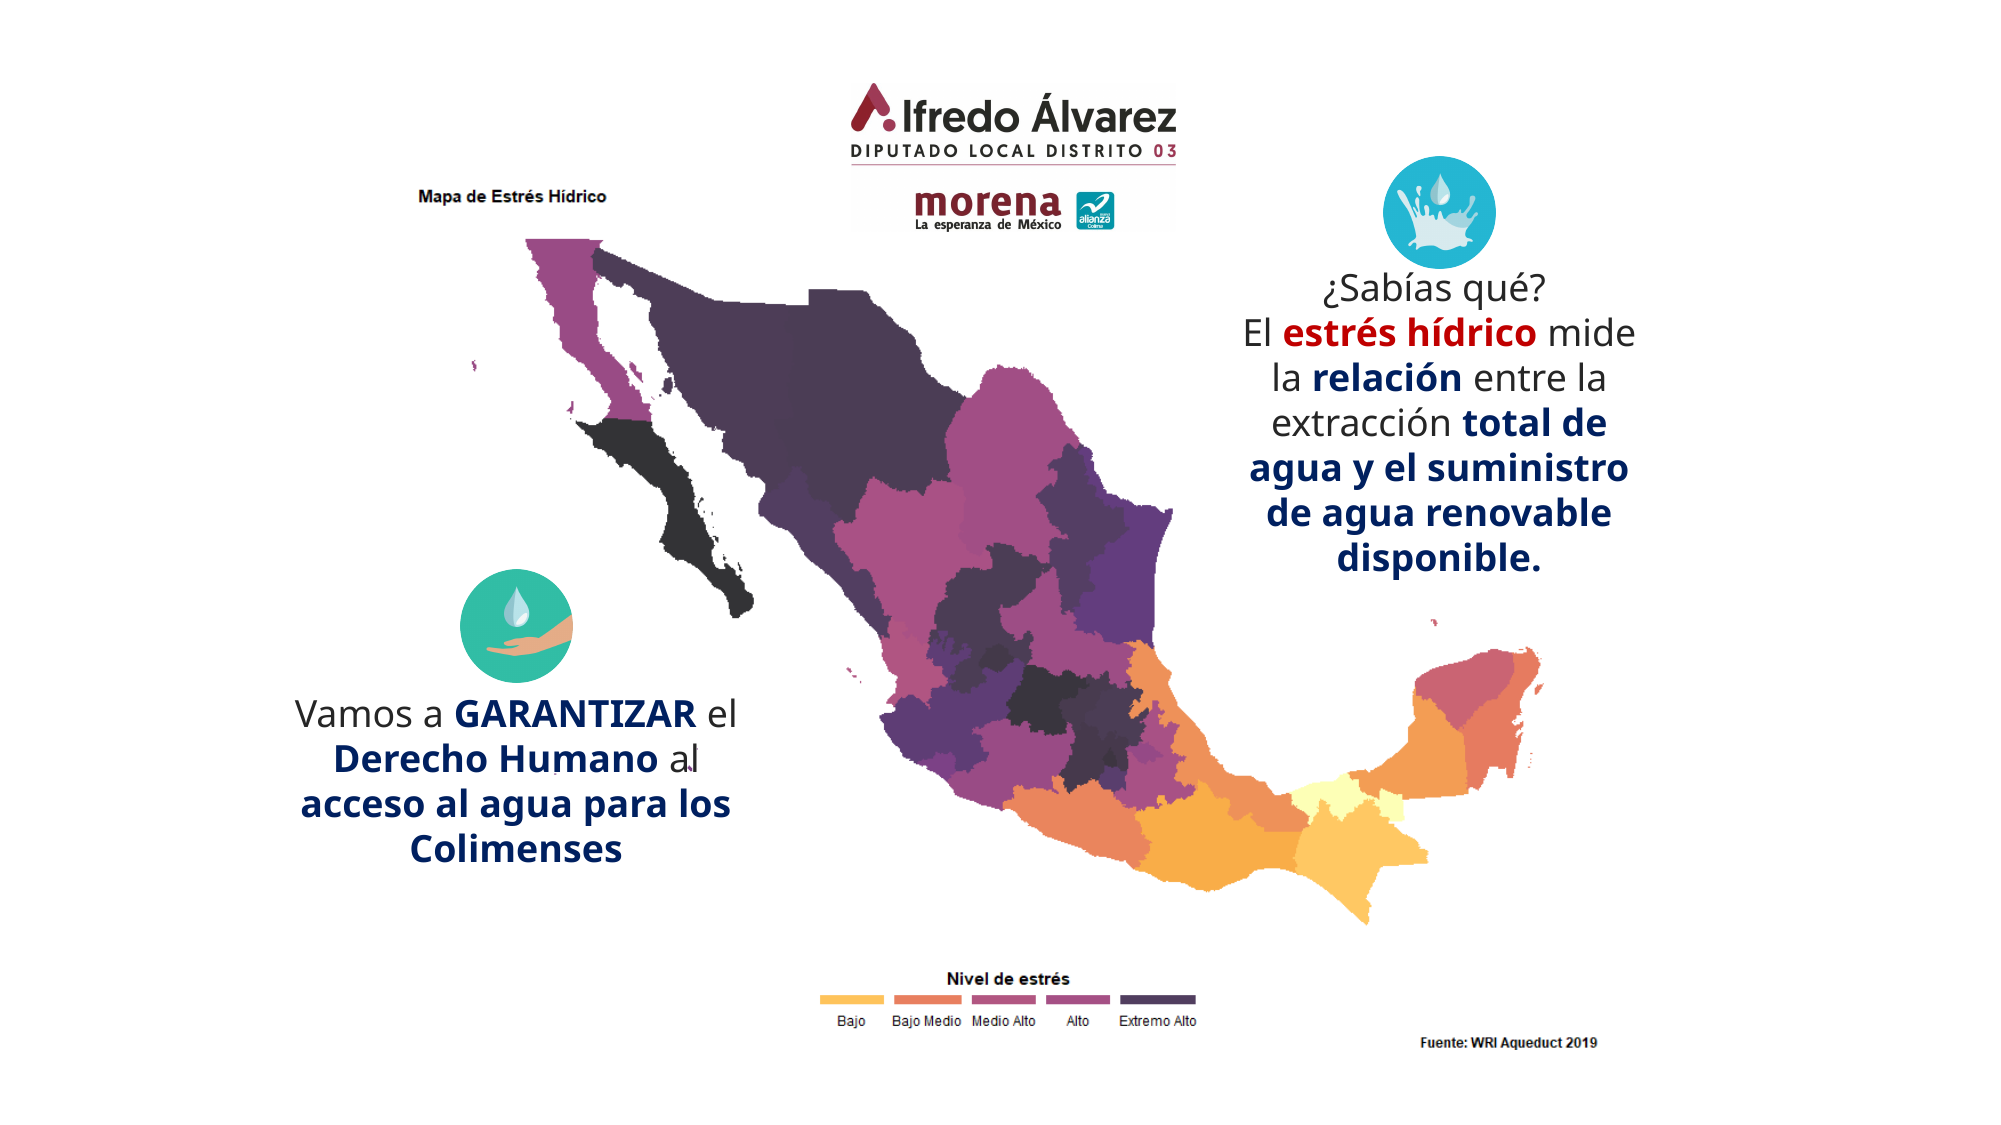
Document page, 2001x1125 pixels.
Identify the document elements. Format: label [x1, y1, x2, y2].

text_box [274, 75, 1667, 1050]
